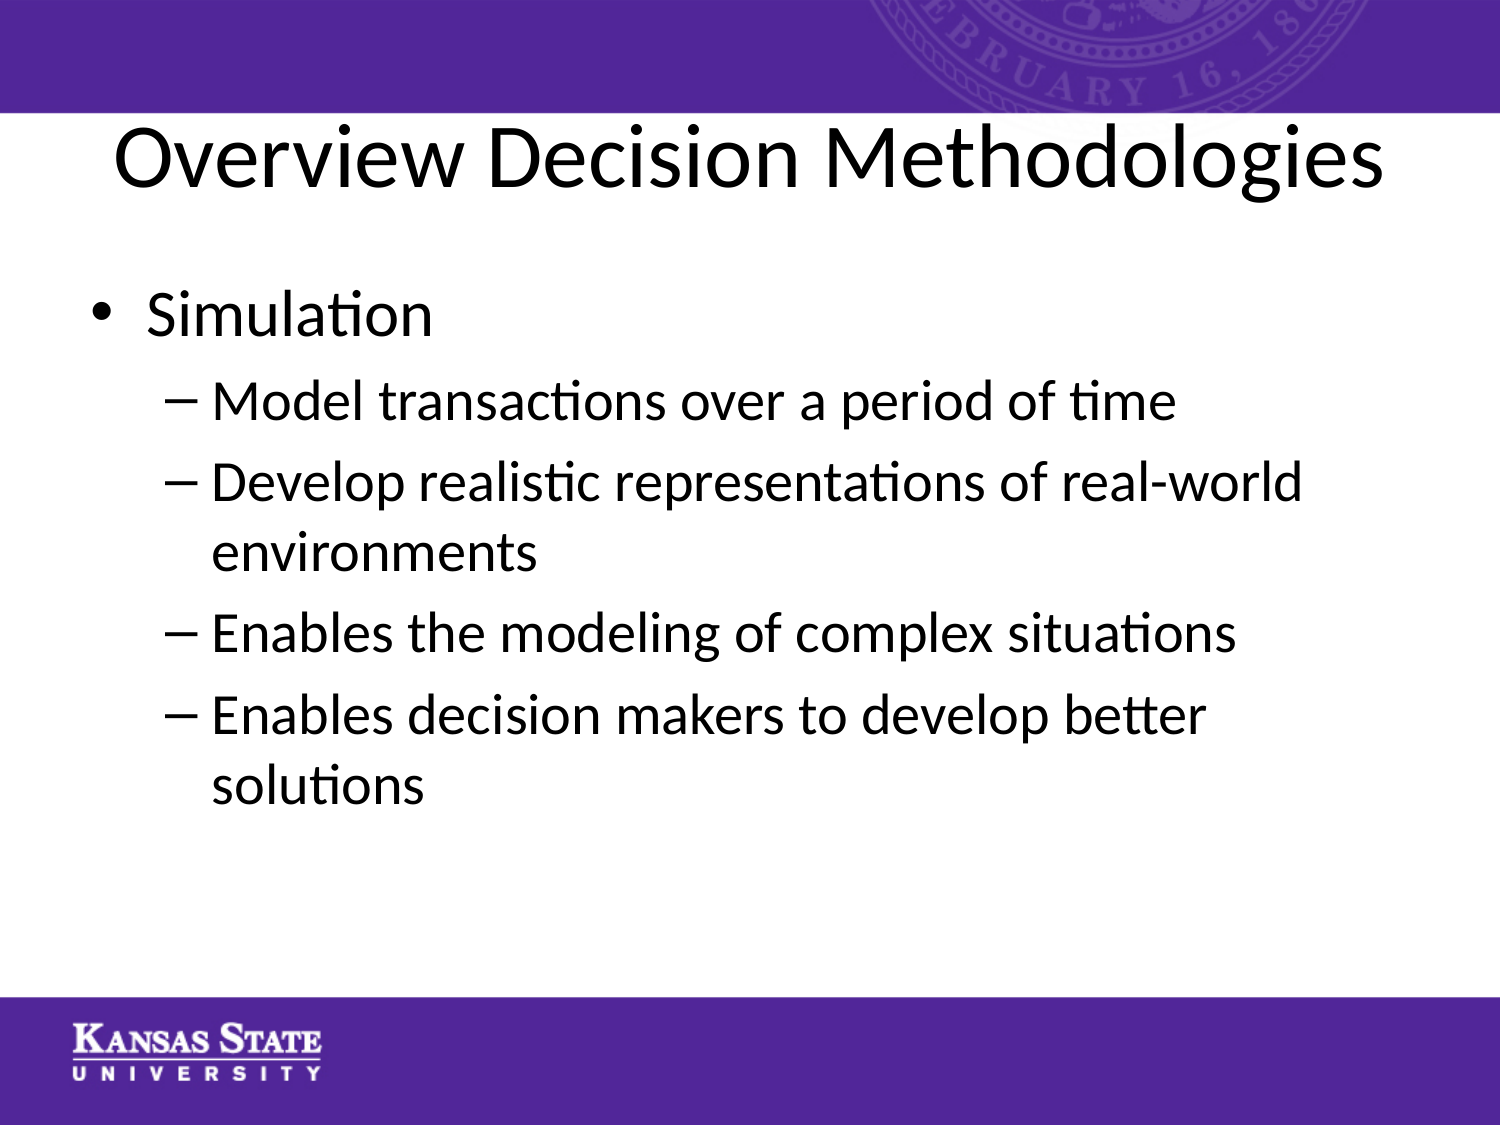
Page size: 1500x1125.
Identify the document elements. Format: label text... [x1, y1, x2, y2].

picture [0, 0, 1500, 1125]
title Overview Decision Methodologies [75, 57, 1425, 245]
list Simulation Model transactions over a period of time Develop realistic representations of real-world environments Enables the modeling of complex situations Enables decision makers to develop better solutions [75, 262, 1425, 1005]
